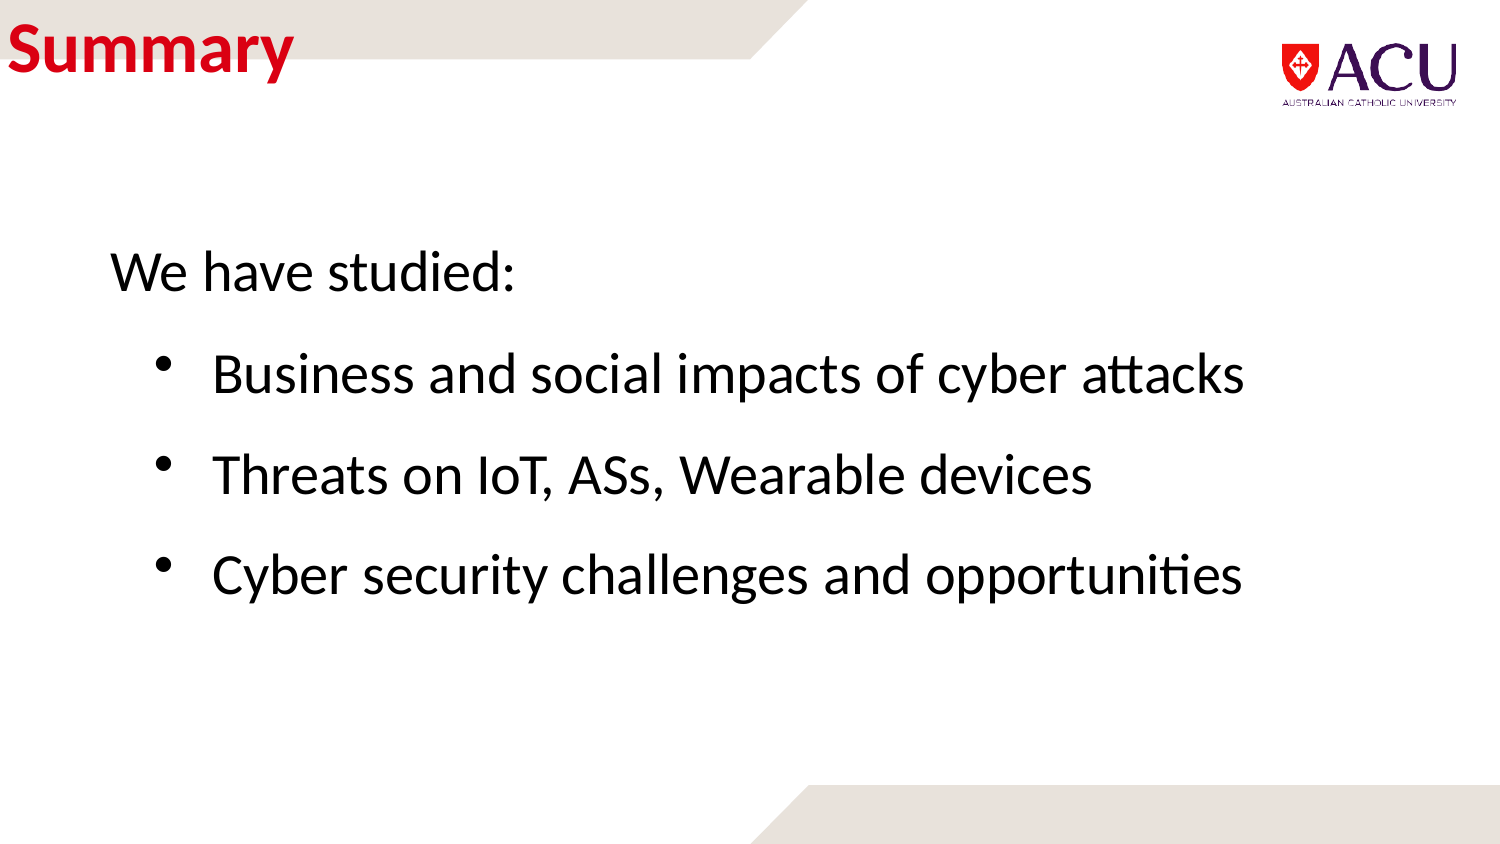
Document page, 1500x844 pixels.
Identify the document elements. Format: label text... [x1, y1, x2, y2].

picture [1354, 43, 1456, 106]
title Summary [5, 0, 1354, 141]
text_box We have studied: Business and social impacts of cyber attacks Threats on IoT, ASs, Wearable devices Cyber security challenges and opportunities [108, 231, 1392, 607]
